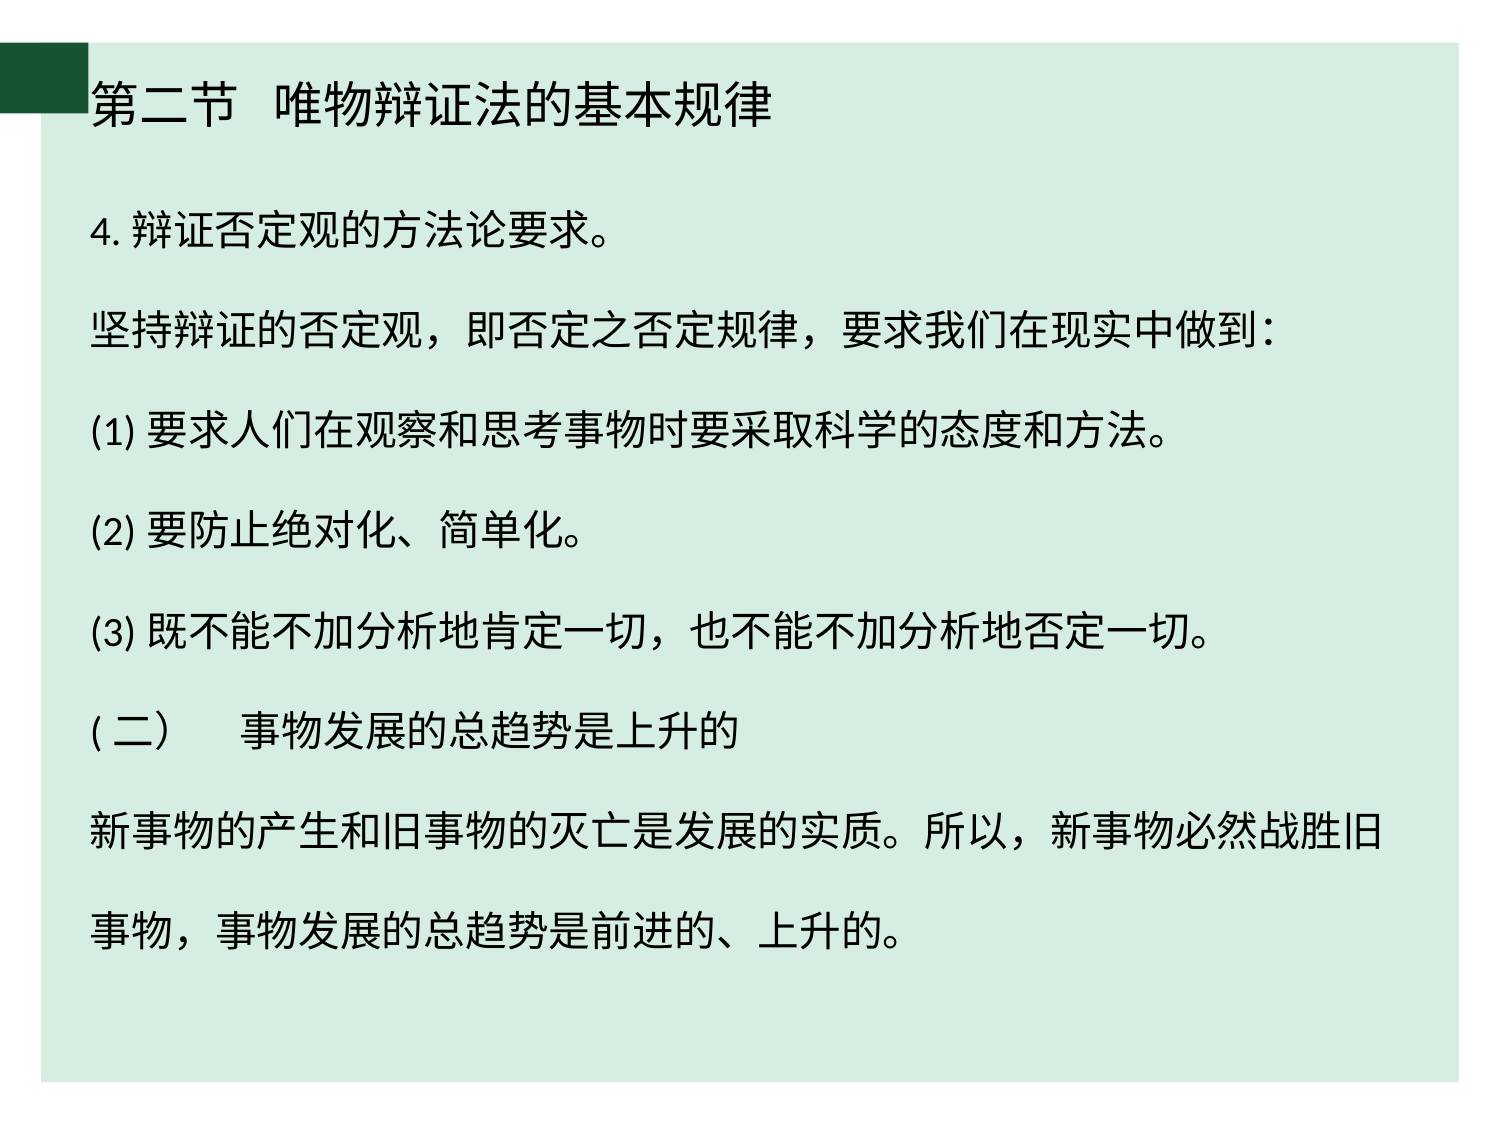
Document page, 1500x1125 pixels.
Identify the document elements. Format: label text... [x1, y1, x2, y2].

title 第二节 唯物辩证法的基本规律 [75, 10, 1425, 146]
list 4.辩证否定观的方法论要求。 坚持辩证的否定观，即否定之否定规律，要求我们在现实中做到： (1)要求人们在观察和思考事物时要采取科学的态度和方法。 (2)要防止绝对化、简单化。 (3)既不能不加分析地肯定一切，也不能不加分析地否定一切。 (二） 事物发展的总趋势是上升的 新事物的产生和旧事物的灭亡是发展的实质。所以，新事物必然战胜旧事物，事物发展的总趋势是前进的、上升的。 [75, 146, 1425, 1119]
